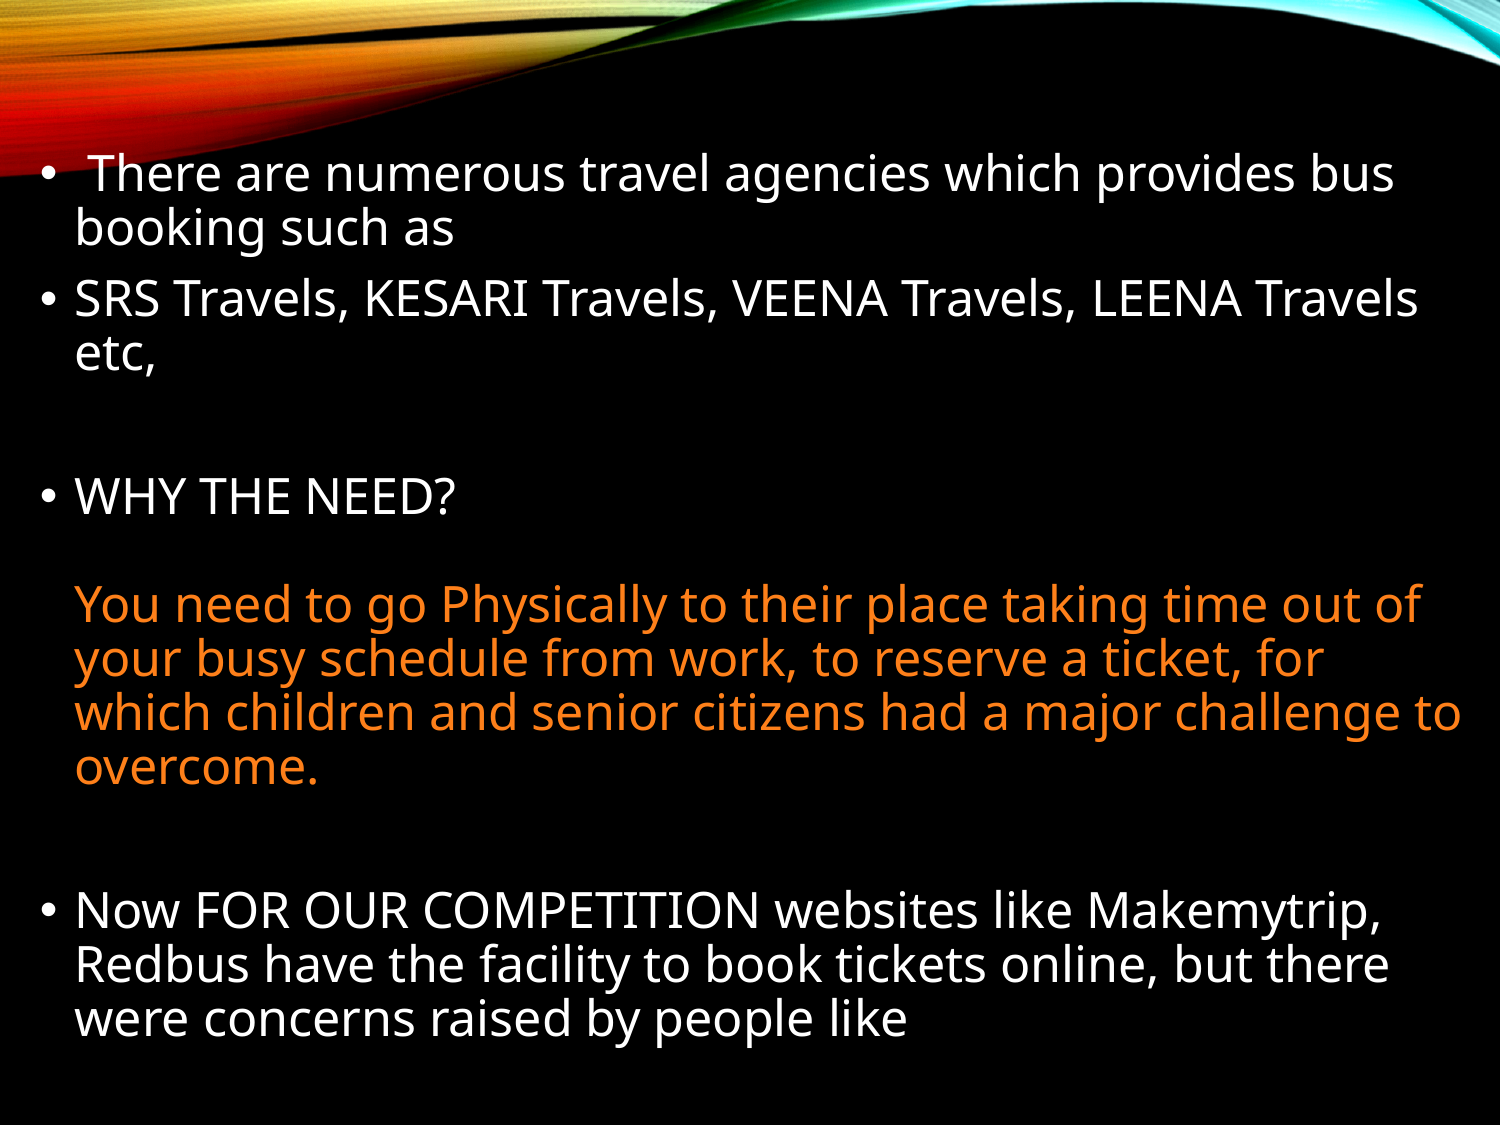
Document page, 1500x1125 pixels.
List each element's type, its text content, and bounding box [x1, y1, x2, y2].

list There are numerous travel agencies which provides bus booking such as SRS Travels, KESARI Travels, VEENA Travels, LEENA Travels etc, WHY THE NEED? You need to go Physically to their place taking time out of your busy schedule from work, to reserve a ticket, for which children and senior citizens had a major challenge to overcome. Now FOR OUR COMPETITION websites like Makemytrip, Redbus have the facility to book tickets online, but there were concerns raised by people like [24, 62, 1488, 1063]
picture [0, 0, 1500, 178]
